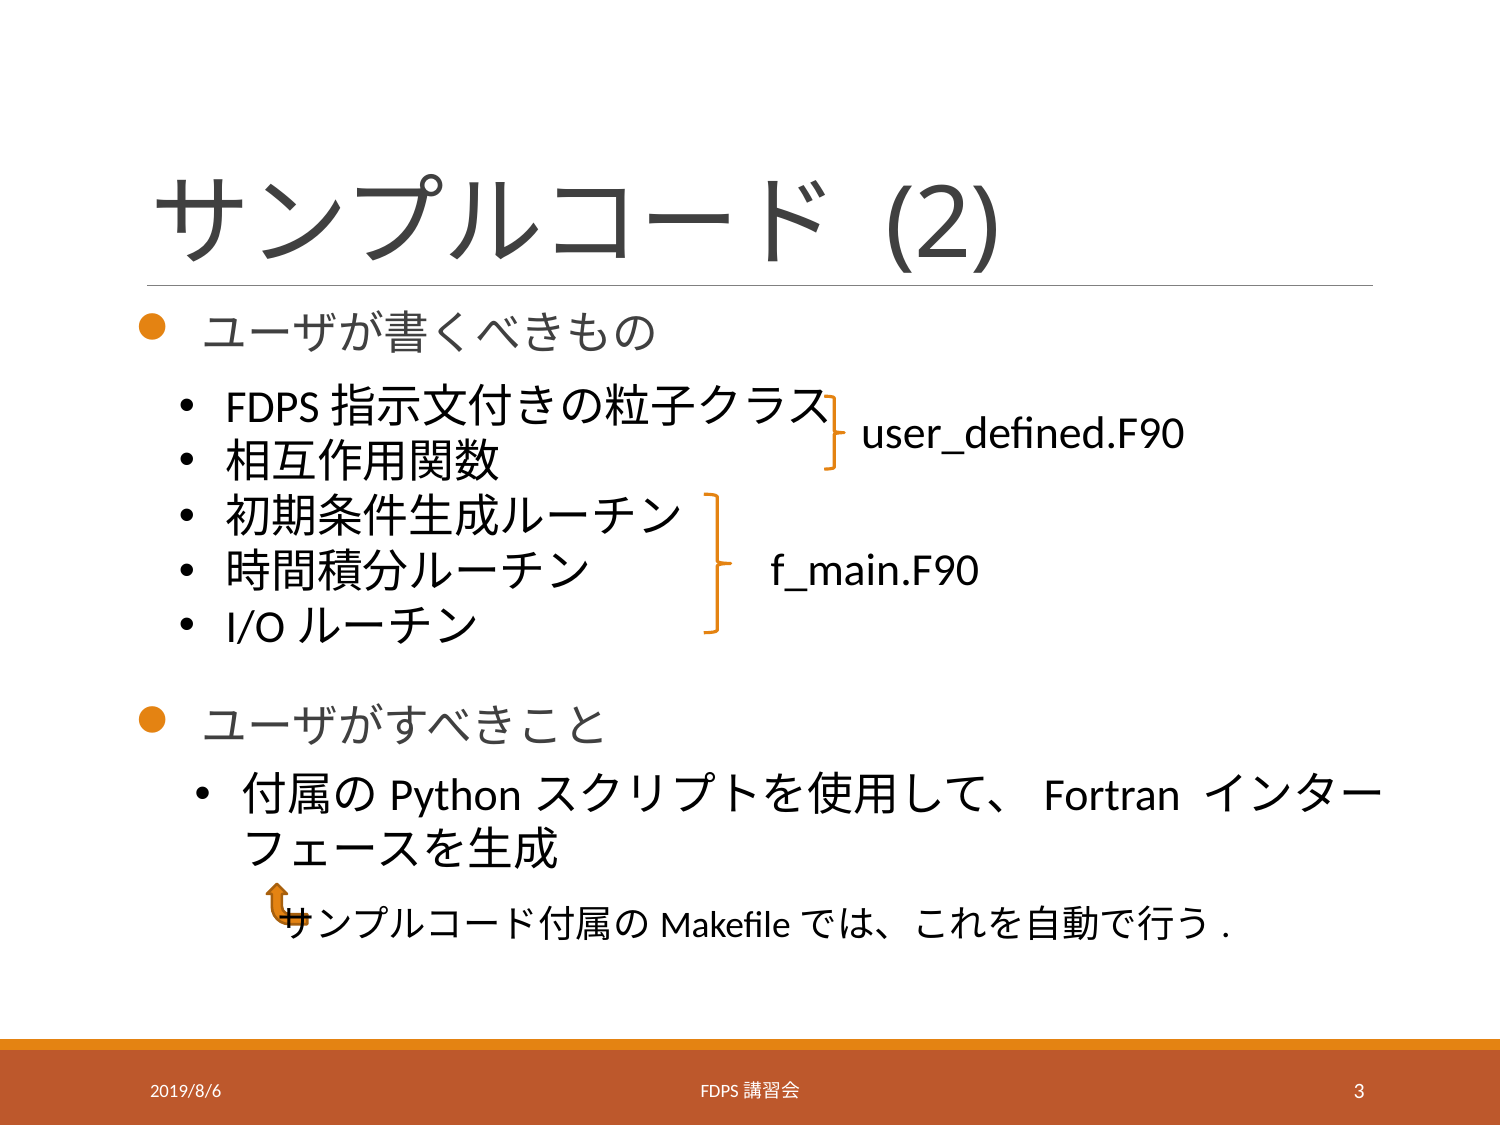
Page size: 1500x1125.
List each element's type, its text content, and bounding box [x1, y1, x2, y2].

text_box user_defined.F90 [846, 395, 1200, 466]
text_box [266, 882, 287, 892]
text_box FDPS指示文付きの粒子クラス 相互作用関数 初期条件生成ルーチン 時間積分ルーチン I/Oルーチン [164, 369, 848, 659]
list ユーザが書くべきもの ユーザがすべきこと [135, 302, 1373, 963]
text_box 付属のPythonスクリプトを使用して、Fortran インターフェースを生成 [179, 757, 1449, 883]
slide_number 3 [1218, 1059, 1380, 1120]
text_box [824, 395, 846, 471]
text_box [703, 493, 732, 634]
text_box f_main.F90 [755, 532, 995, 602]
title サンプルコード (2) [135, 47, 1373, 285]
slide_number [135, 1059, 440, 1120]
text_box サンプルコード付属のMakefileでは、これを自動で行う. [262, 892, 1246, 953]
footer FDPS講習会 [453, 1059, 1047, 1120]
